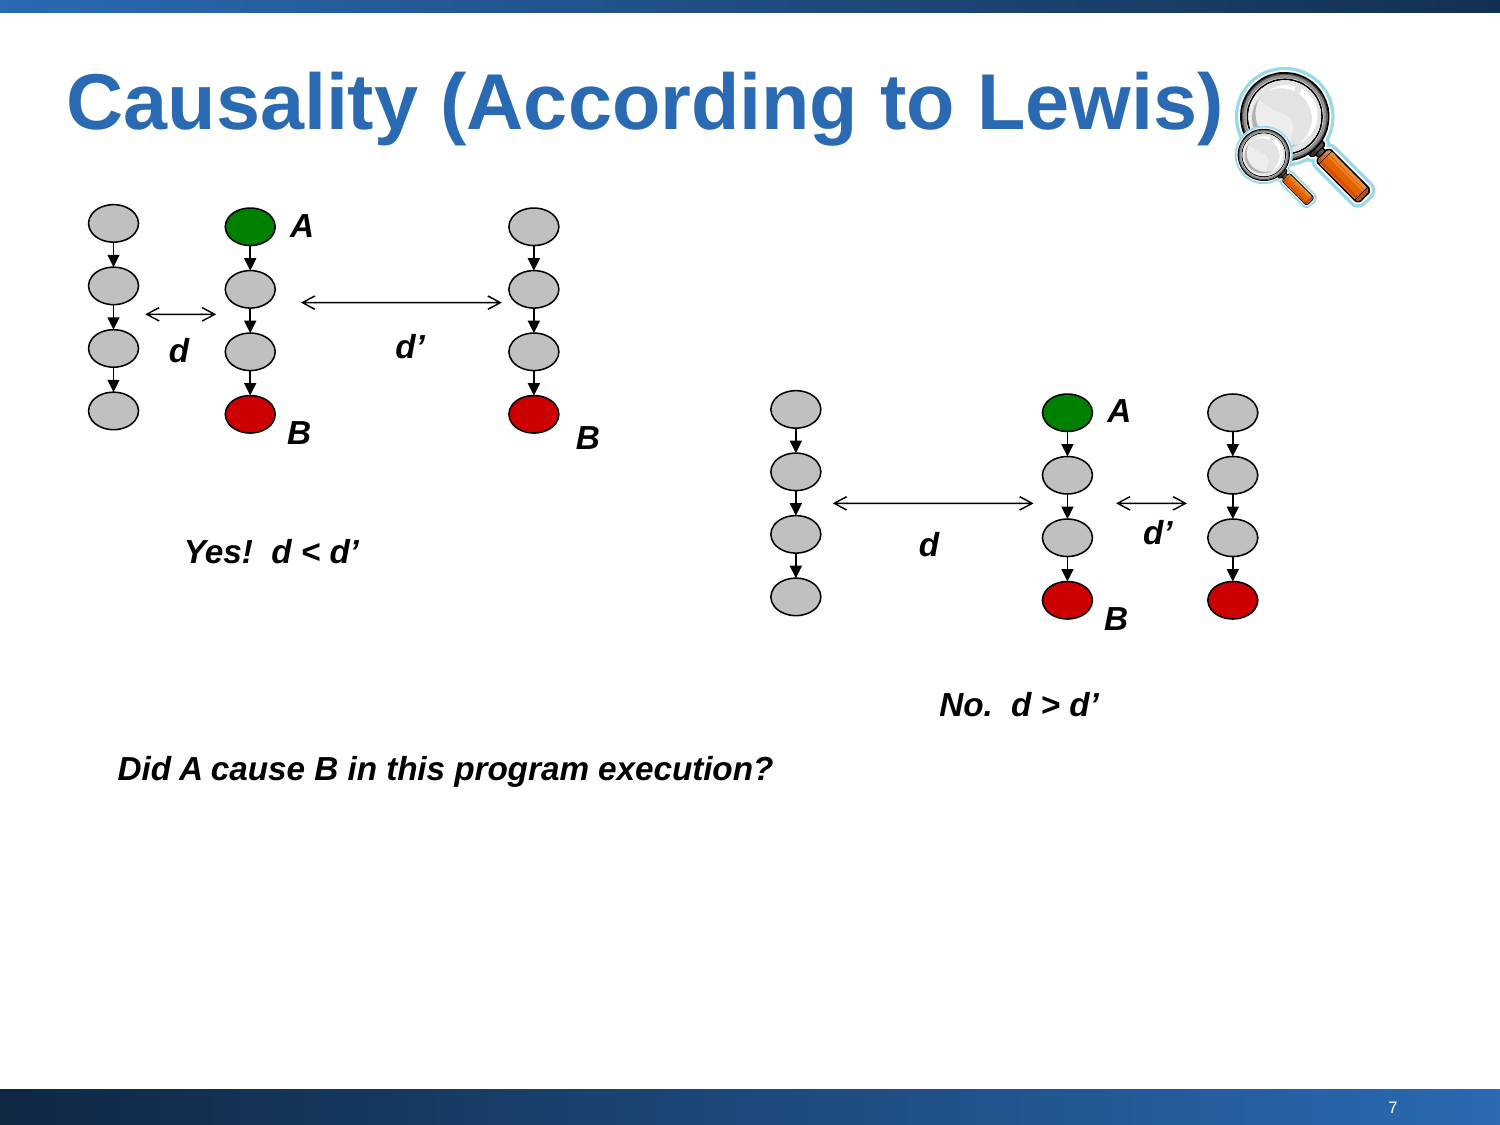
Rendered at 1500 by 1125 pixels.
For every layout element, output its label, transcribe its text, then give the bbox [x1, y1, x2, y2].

text_box [225, 270, 276, 309]
text_box [508, 395, 559, 434]
text_box B [1089, 590, 1144, 645]
text_box A [275, 196, 330, 251]
text_box d’ [380, 318, 440, 373]
text_box [1116, 496, 1187, 510]
text_box Yes! d < d’ [169, 522, 375, 577]
text_box [1207, 581, 1258, 620]
text_box A [1092, 382, 1147, 437]
text_box [1207, 394, 1258, 432]
text_box Did A cause B in this program execution? [102, 739, 790, 795]
text_box [770, 453, 821, 491]
text_box [1042, 456, 1093, 494]
text_box [770, 390, 821, 429]
text_box No. d > d’ [924, 676, 1115, 731]
picture [1234, 66, 1376, 209]
text_box [225, 395, 272, 434]
text_box [88, 267, 139, 305]
text_box [1042, 519, 1093, 557]
text_box [225, 208, 275, 246]
text_box [1042, 394, 1092, 432]
text_box [1042, 581, 1089, 620]
text_box [770, 578, 821, 616]
text_box [88, 330, 139, 368]
text_box [88, 392, 139, 430]
text_box [508, 208, 559, 246]
text_box [1207, 456, 1258, 494]
title Causality (According to Lewis) [66, 40, 1497, 169]
text_box [225, 333, 276, 371]
text_box d [903, 515, 954, 570]
text_box [508, 270, 559, 309]
text_box d’ [1128, 504, 1188, 559]
text_box B [272, 404, 326, 459]
text_box [1207, 519, 1258, 557]
text_box [770, 515, 821, 554]
text_box [88, 204, 139, 243]
text_box [832, 496, 1034, 511]
text_box d [154, 321, 205, 377]
text_box [508, 333, 559, 371]
text_box B [561, 408, 615, 464]
text_box [145, 307, 217, 321]
text_box [301, 295, 502, 310]
